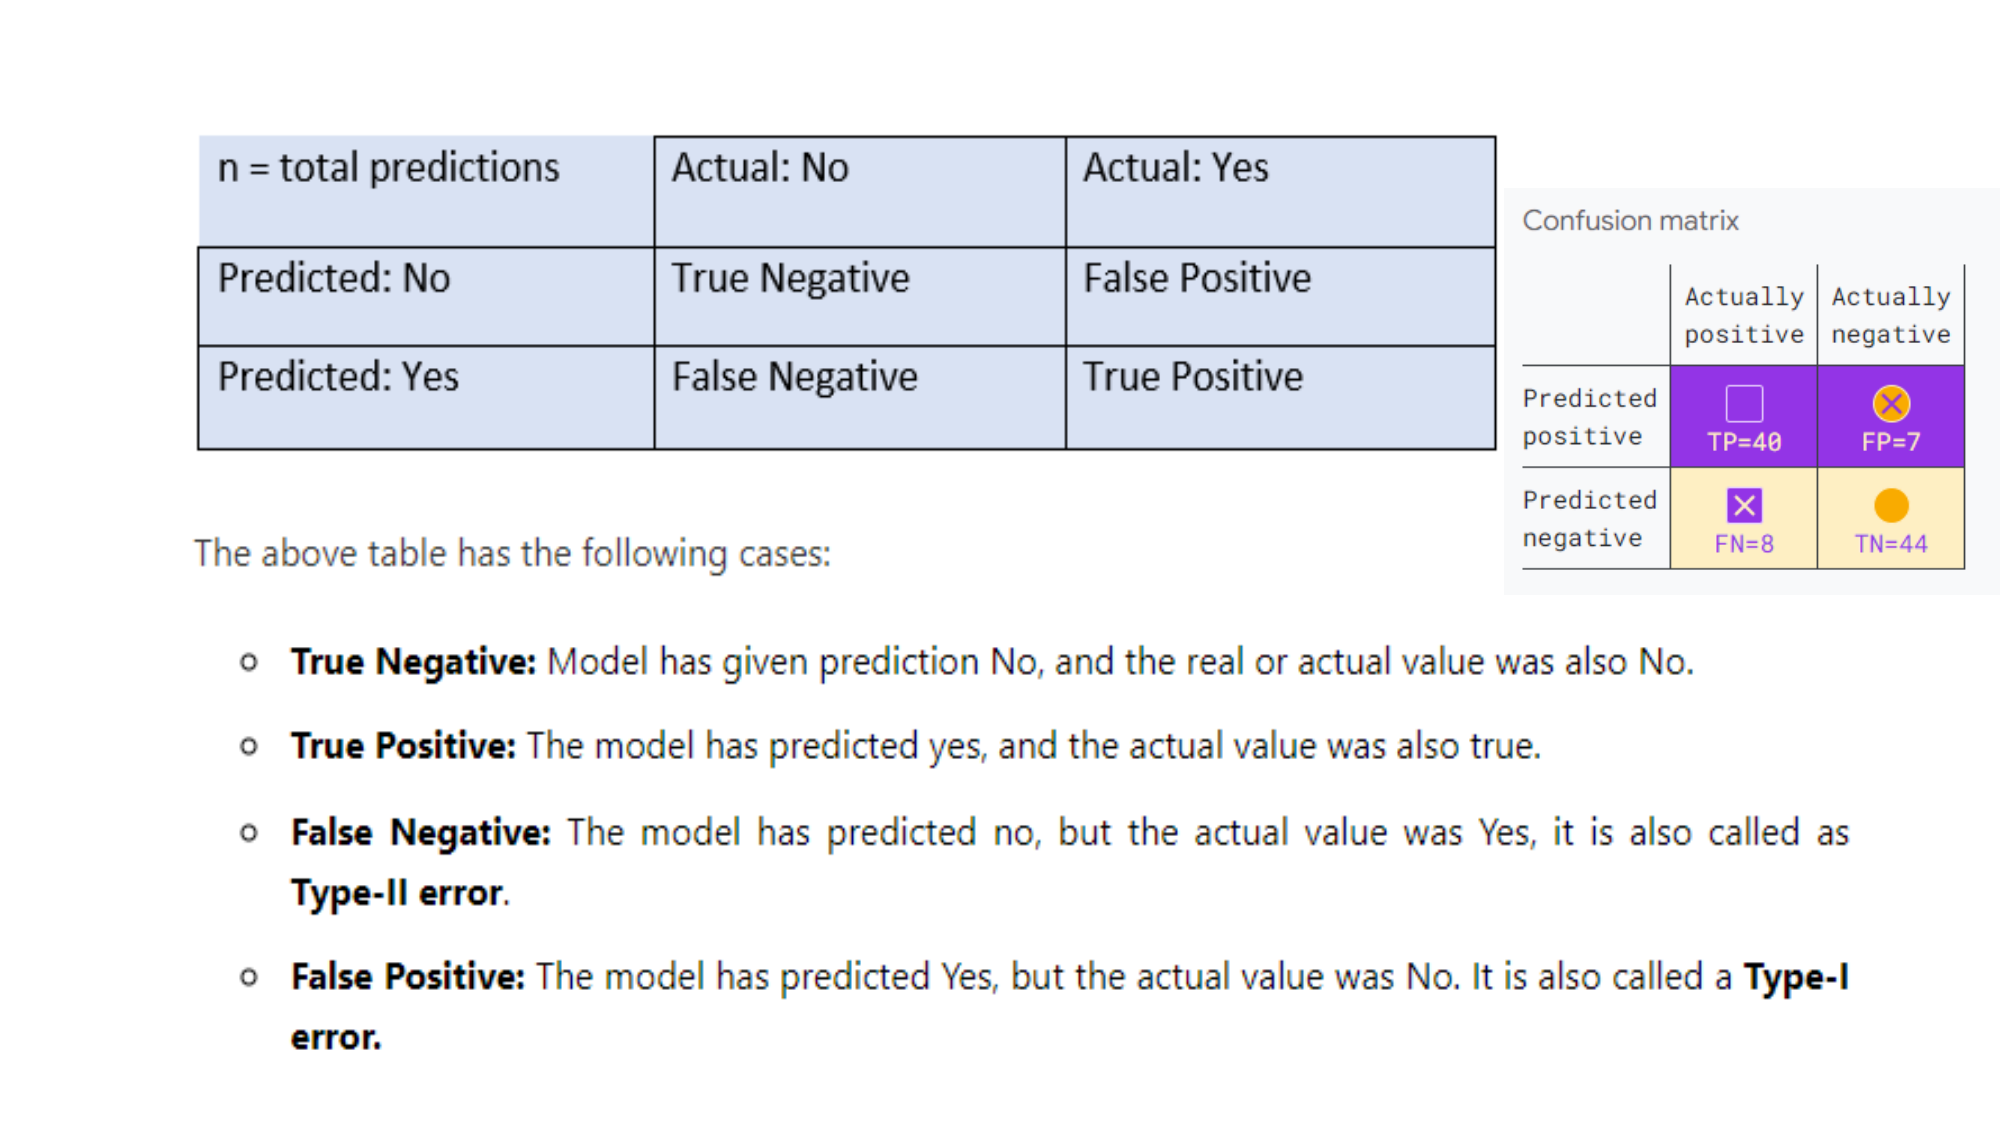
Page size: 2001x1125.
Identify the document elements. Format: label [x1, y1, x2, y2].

picture [182, 105, 2000, 1062]
